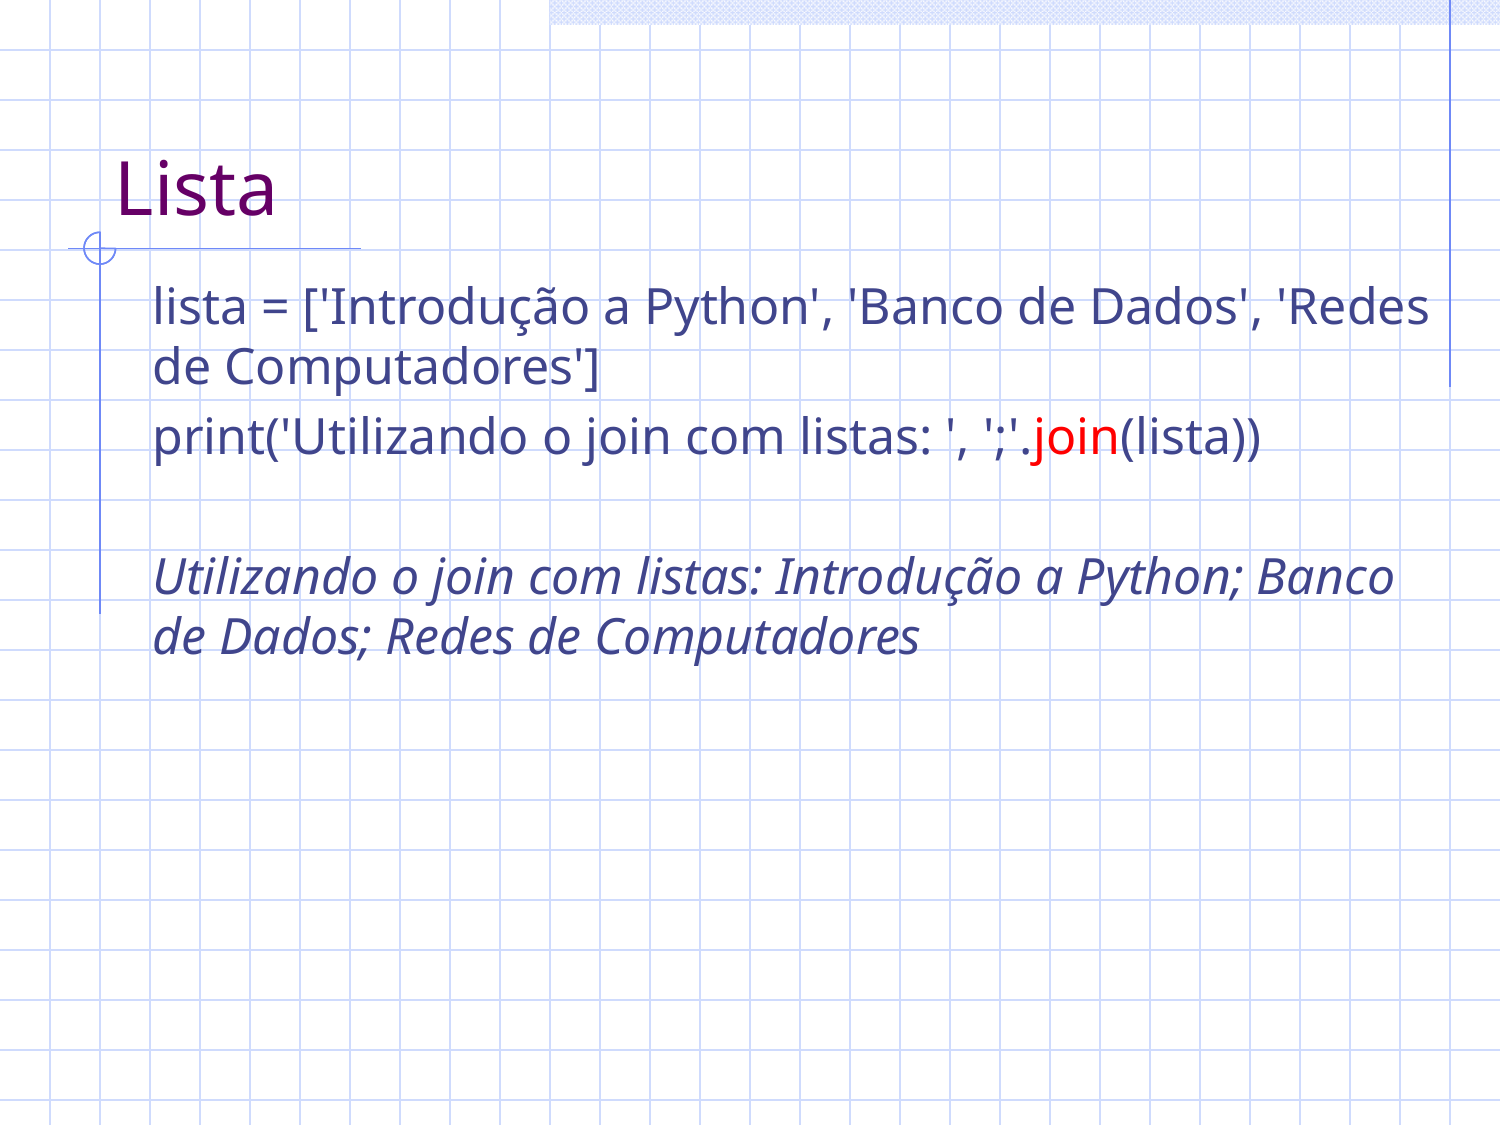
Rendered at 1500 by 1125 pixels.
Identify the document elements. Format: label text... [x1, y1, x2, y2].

list lista = ['Introdução a Python', 'Banco de Dados', 'Redes de Computadores'] print('Utilizando o join com listas: ', ';'.join(lista)) Utilizando o join com listas: Introdução a Python; Banco de Dados; Redes de Computadores [137, 267, 1447, 943]
picture [549, 0, 1449, 25]
picture [1451, 0, 1500, 25]
title Lista [99, 50, 1375, 238]
